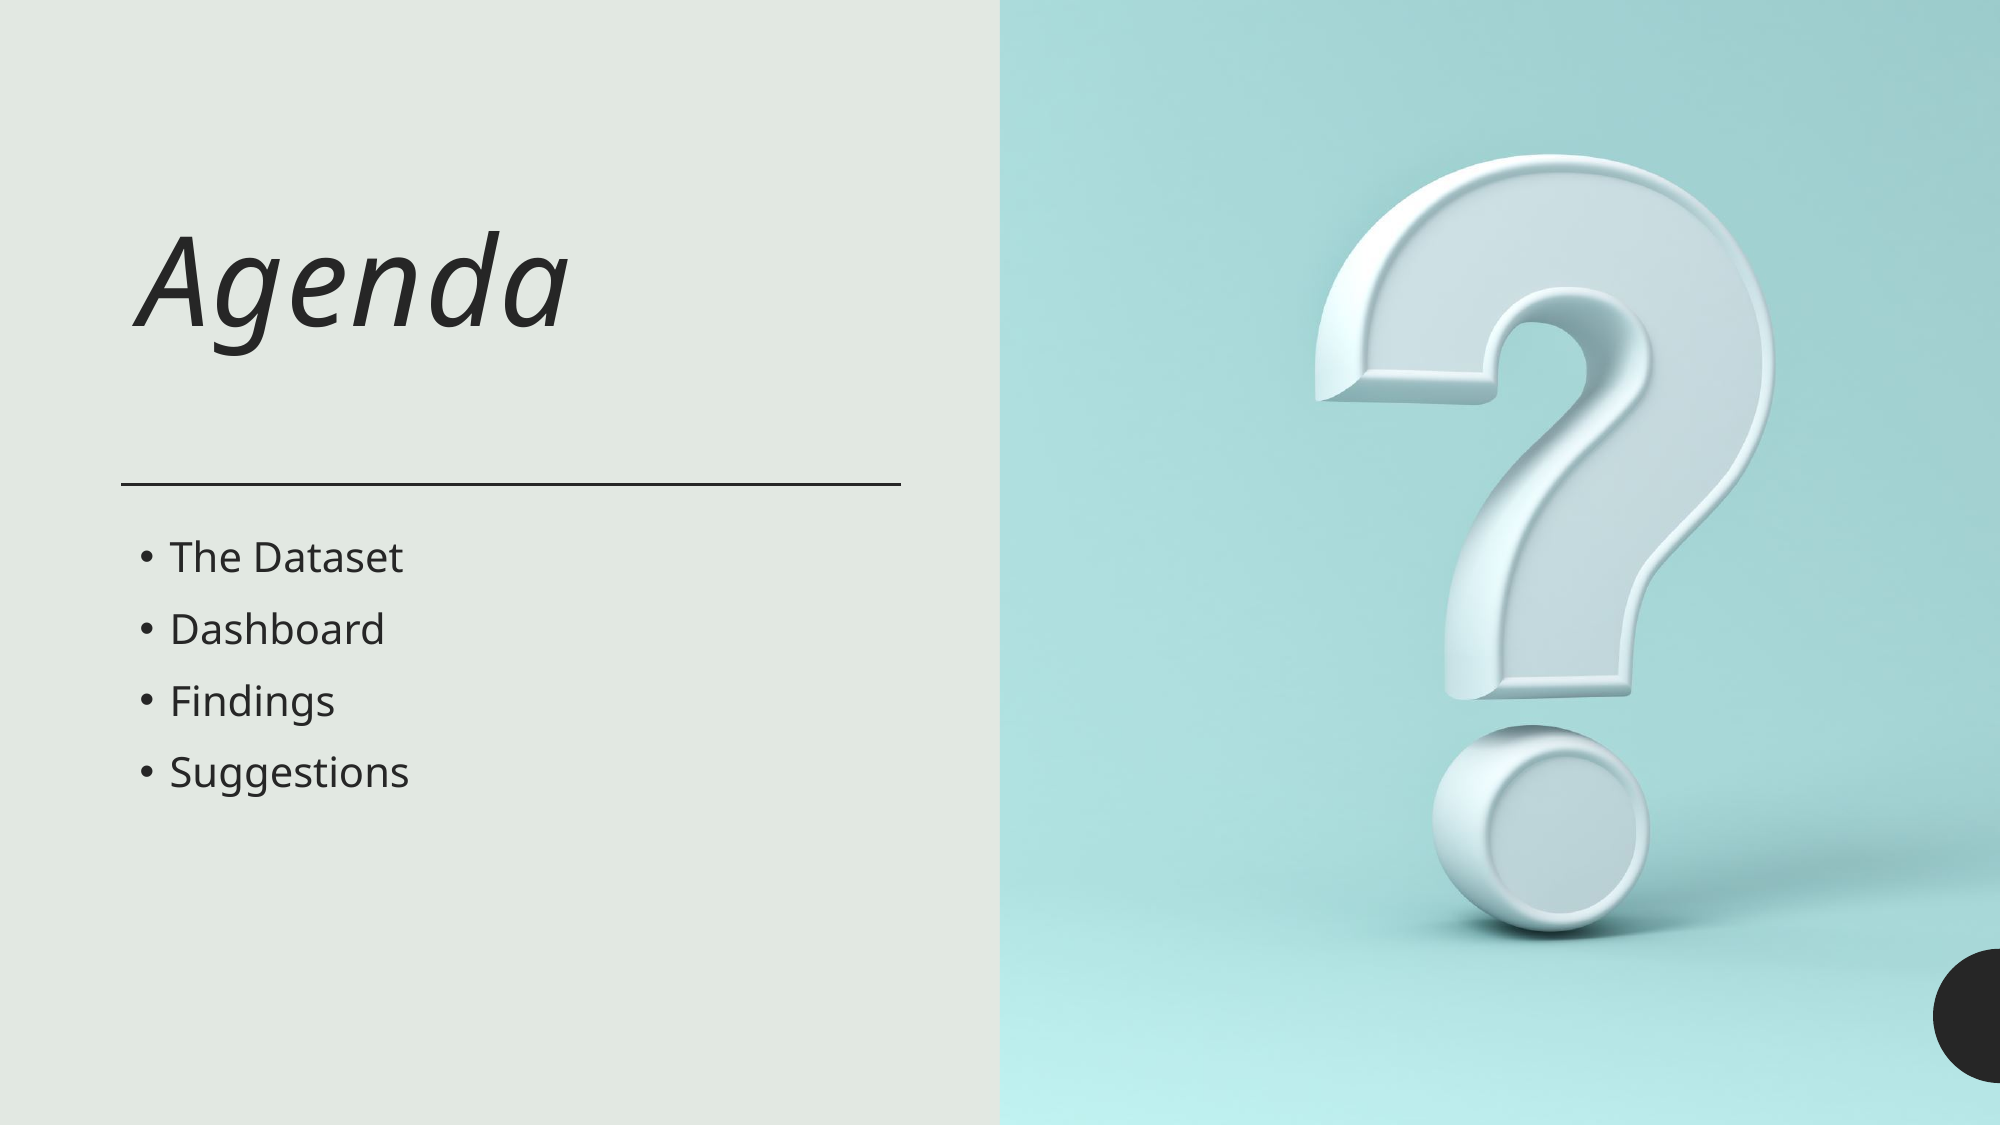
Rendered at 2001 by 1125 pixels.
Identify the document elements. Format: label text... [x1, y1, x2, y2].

title Agenda [124, 124, 909, 448]
picture [999, 0, 2000, 1125]
list The Dataset Dashboard Findings Suggestions [124, 518, 909, 949]
text_box [0, 0, 999, 1125]
